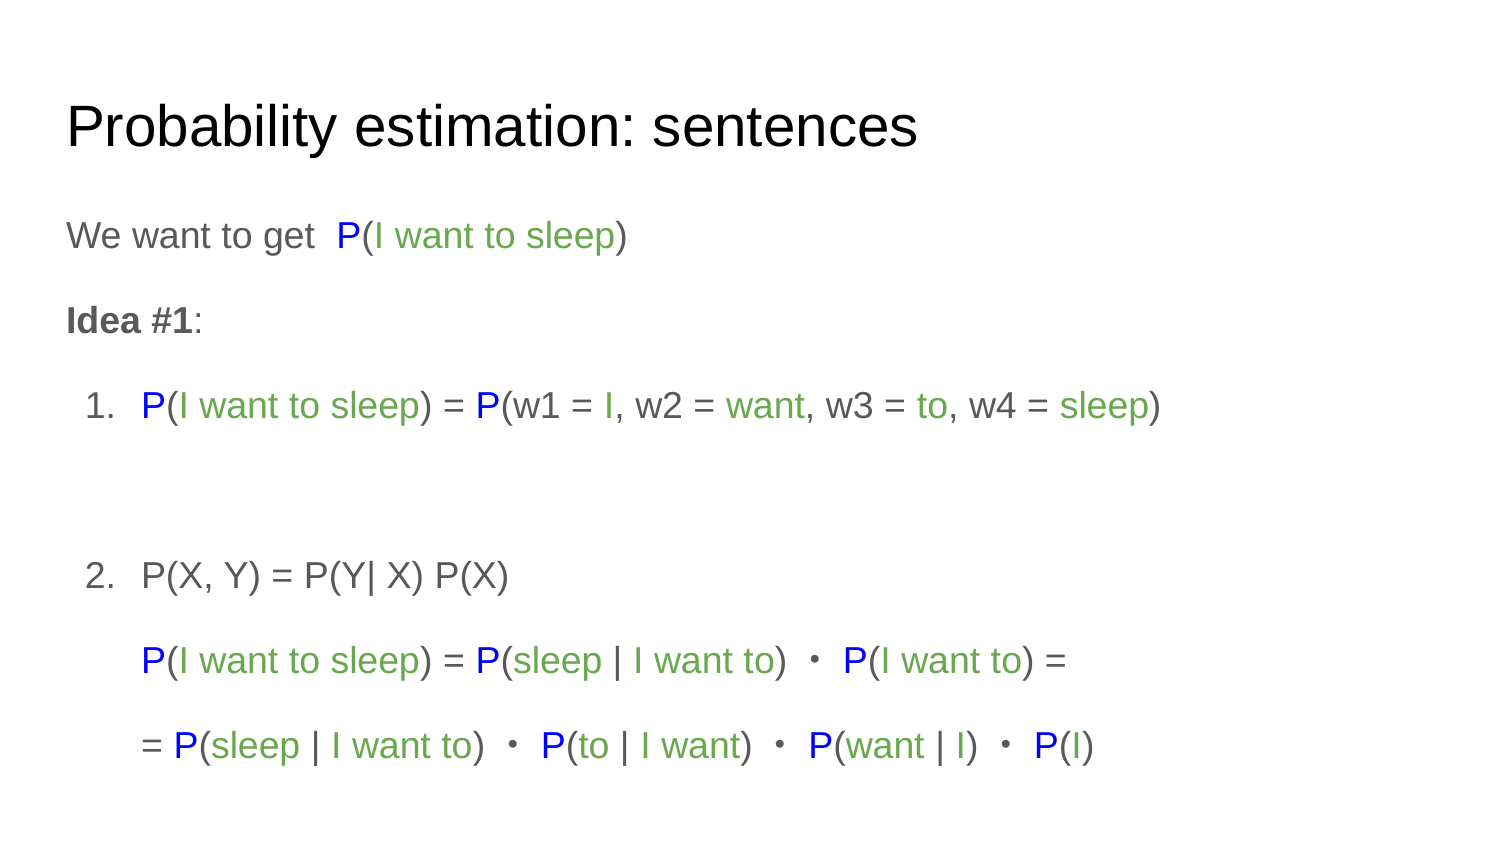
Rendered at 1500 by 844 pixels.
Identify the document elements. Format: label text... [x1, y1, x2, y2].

list We want to get P(I want to sleep) Idea #1: P(I want to sleep) = P(w1 = I, w2 = want, w3 = to, w4 = sleep) P(X, Y) = P(Y| X) P(X) P(I want to sleep) = P(sleep | I want to)・P(I want to) = = P(sleep | I want to)・P(to | I want)・P(want | I)・P(I) [51, 189, 1449, 750]
title Probability estimation: sentences [51, 72, 1449, 167]
